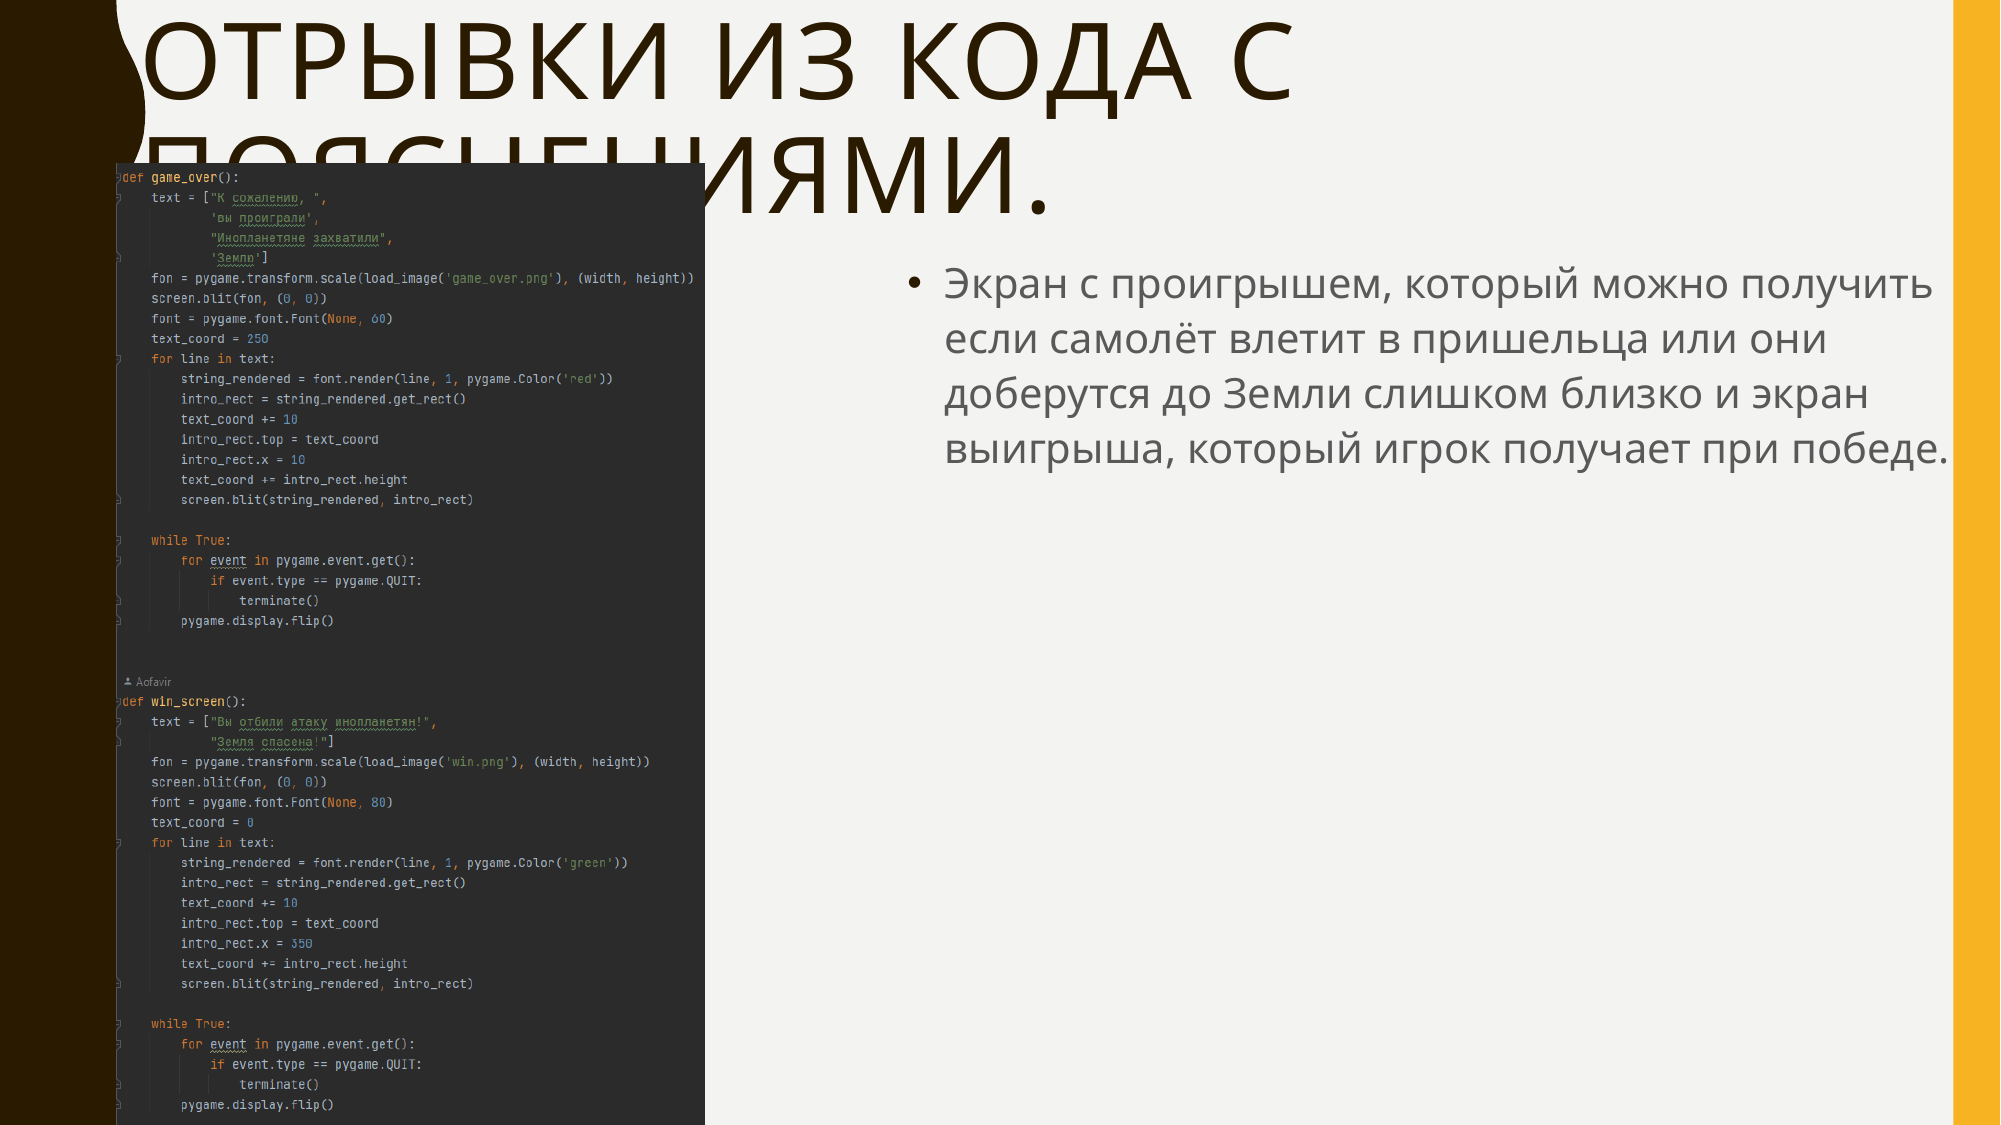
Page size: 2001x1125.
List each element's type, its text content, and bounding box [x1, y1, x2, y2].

title Отрывки из кода с пояснениями. [124, 0, 1946, 245]
picture [116, 163, 705, 1125]
list Экран с проигрышем, который можно получить если самолёт влетит в пришельца или они доберутся до Земли слишком близко и экран выигрыша, который игрок получает при победе. [892, 244, 2000, 1125]
